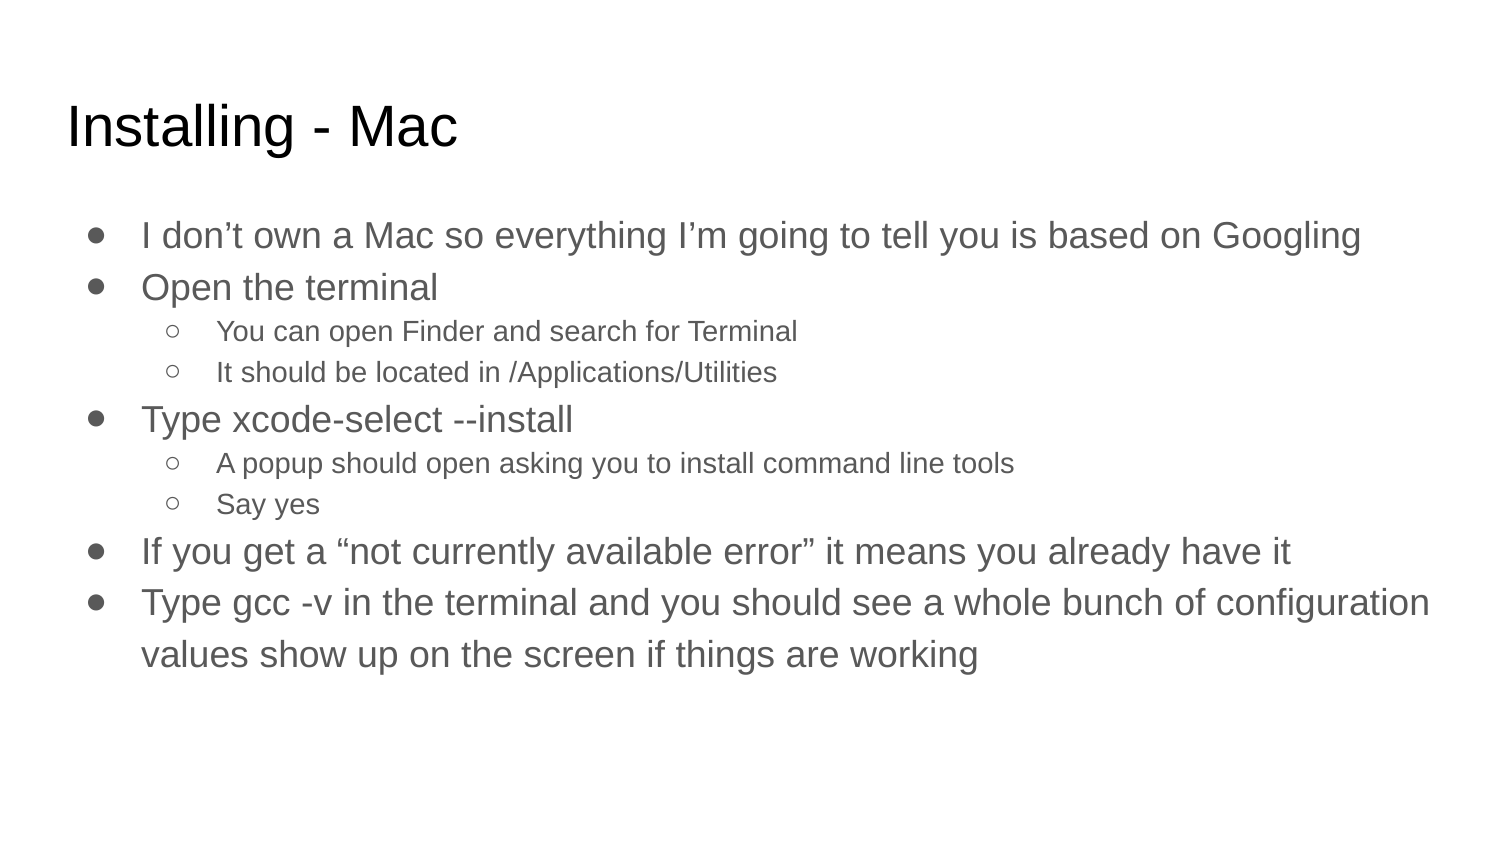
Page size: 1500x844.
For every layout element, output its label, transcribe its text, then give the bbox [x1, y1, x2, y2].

list I don’t own a Mac so everything I’m going to tell you is based on Googling Open the terminal You can open Finder and search for Terminal It should be located in /Applications/Utilities Type xcode-select --install A popup should open asking you to install command line tools Say yes If you get a “not currently available error” it means you already have it Type gcc -v in the terminal and you should see a whole bunch of configuration values show up on the screen if things are working [51, 189, 1449, 750]
title Installing - Mac [51, 72, 1449, 167]
